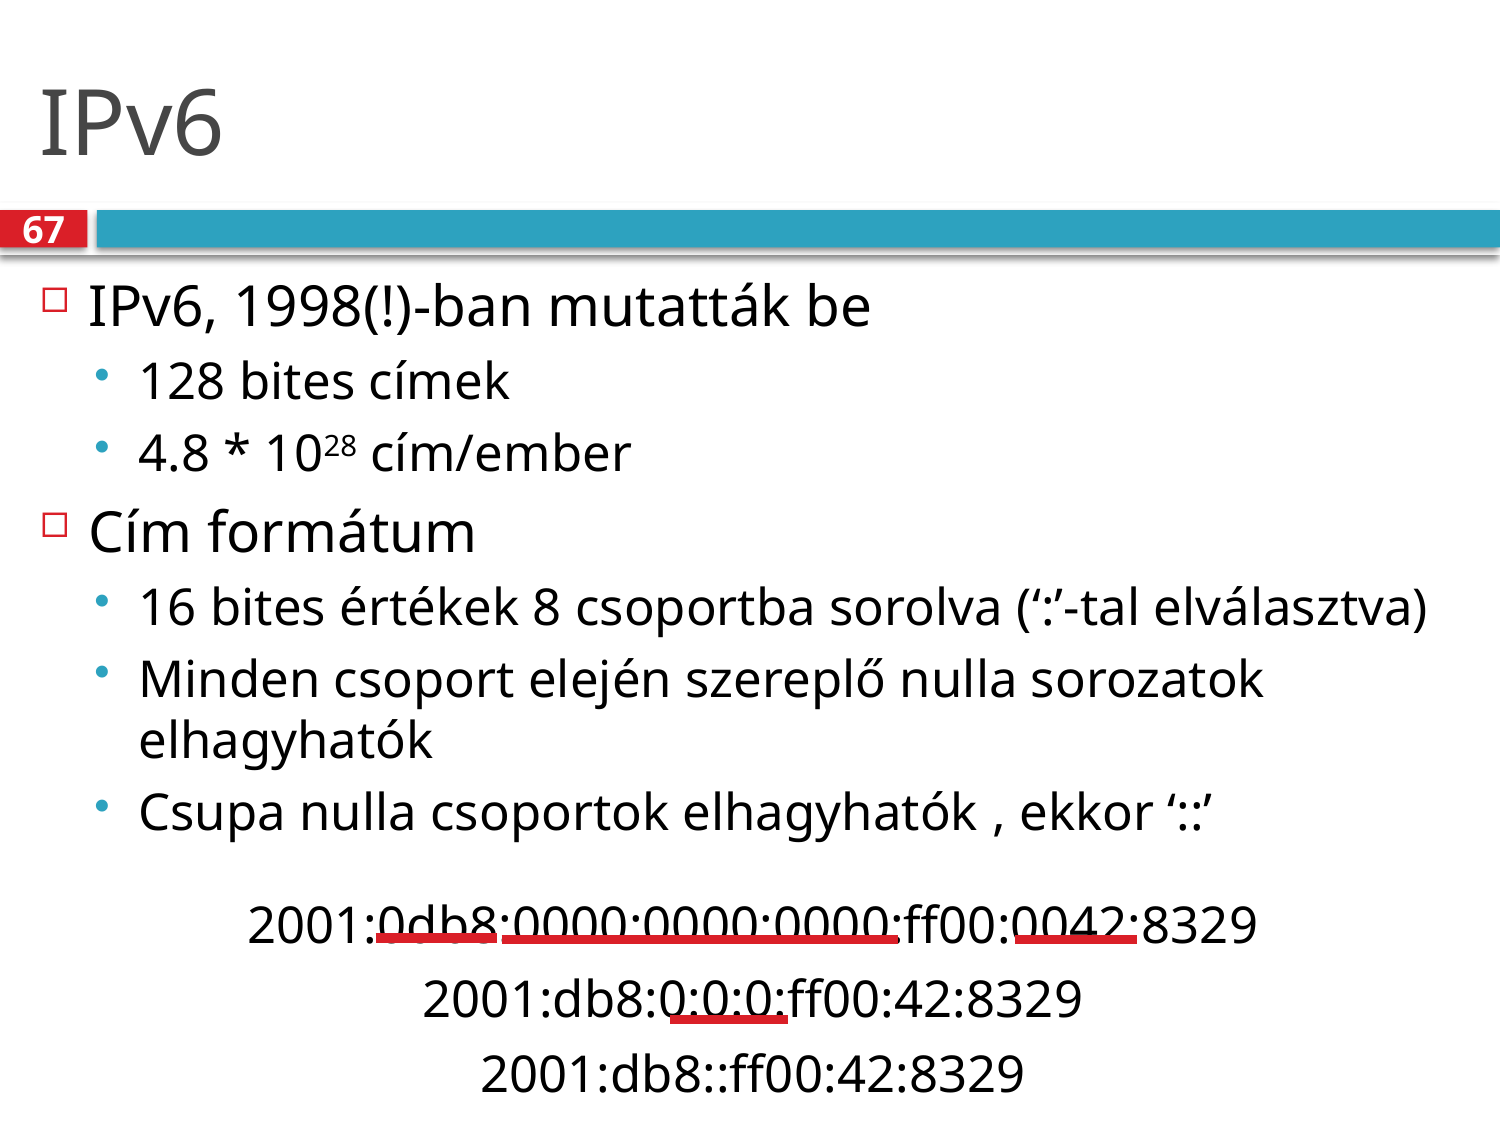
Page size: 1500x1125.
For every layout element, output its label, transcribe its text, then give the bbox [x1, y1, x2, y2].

slide_number 67 [0, 206, 88, 257]
title IPv6 [24, 37, 1475, 200]
list IPv6, 1998(!)-ban mutatták be 128 bites címek 4.8 * 1028 cím/ember Cím formátum 16 bites értékek 8 csoportba sorolva (‘:’-tal elválasztva) Minden csoport elején szereplő nulla sorozatok elhagyhatók Csupa nulla csoportok elhagyhatók , ekkor ‘::’ 2001:0db8:0000:0000:0000:ff00:0042:8329 2001:db8:0:0:0:ff00:42:8329 2001:db8::ff00:42:8329 [24, 262, 1475, 1125]
